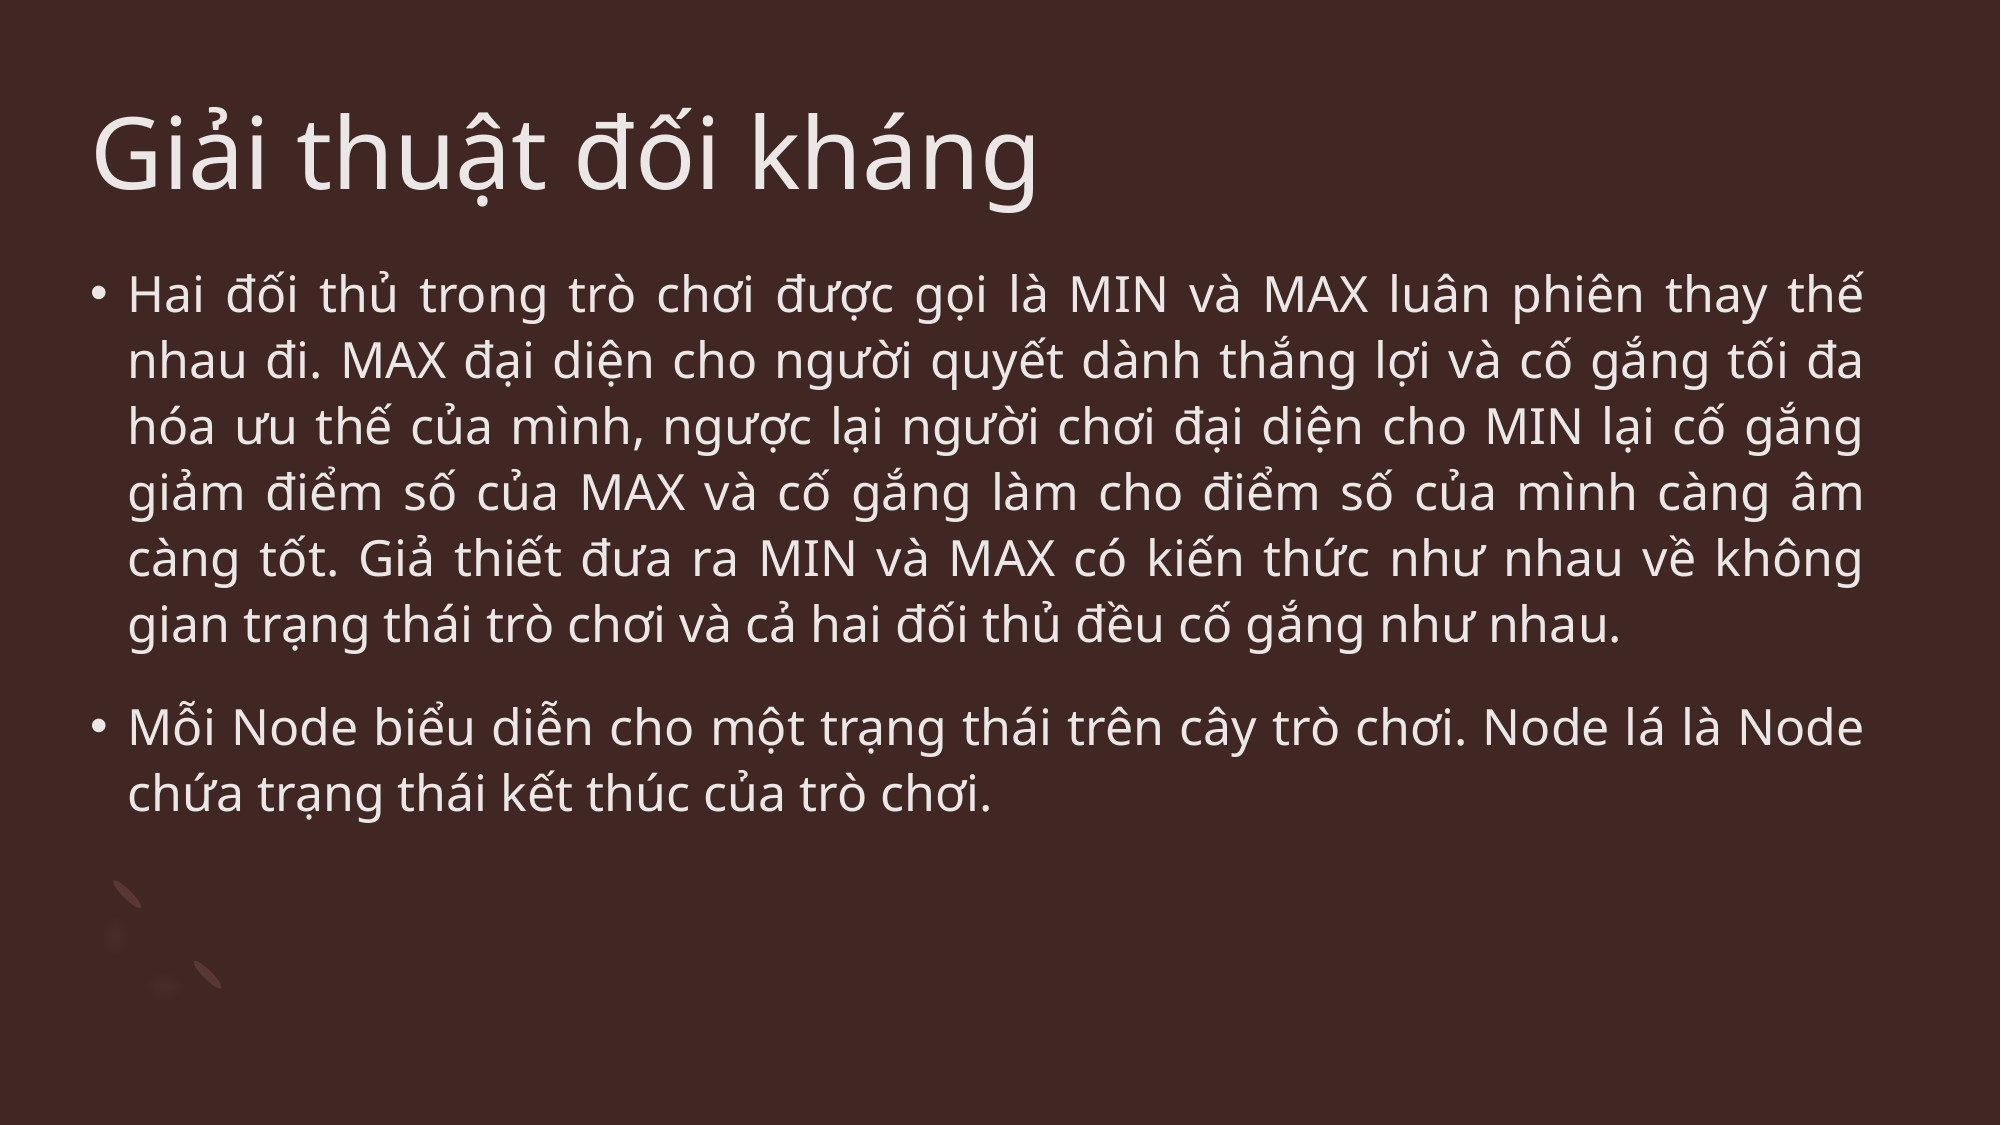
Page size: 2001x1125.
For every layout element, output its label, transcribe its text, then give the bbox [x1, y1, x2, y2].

list Hai đối thủ trong trò chơi được gọi là MIN và MAX luân phiên thay thế nhau đi. MAX đại diện cho người quyết dành thắng lợi và cố gắng tối đa hóa ưu thế của mình, ngược lại người chơi đại diện cho MIN lại cố gắng giảm điểm số của MAX và cố gắng làm cho điểm số của mình càng âm càng tốt. Giả thiết đưa ra MIN và MAX có kiến thức như nhau về không gian trạng thái trò chơi và cả hai đối thủ đều cố gắng như nhau. Mỗi Node biểu diễn cho một trạng thái trên cây trò chơi. Node lá là Node chứa trạng thái kết thúc của trò chơi. [90, 256, 1866, 910]
title Giải thuật đối kháng [90, 90, 1910, 309]
